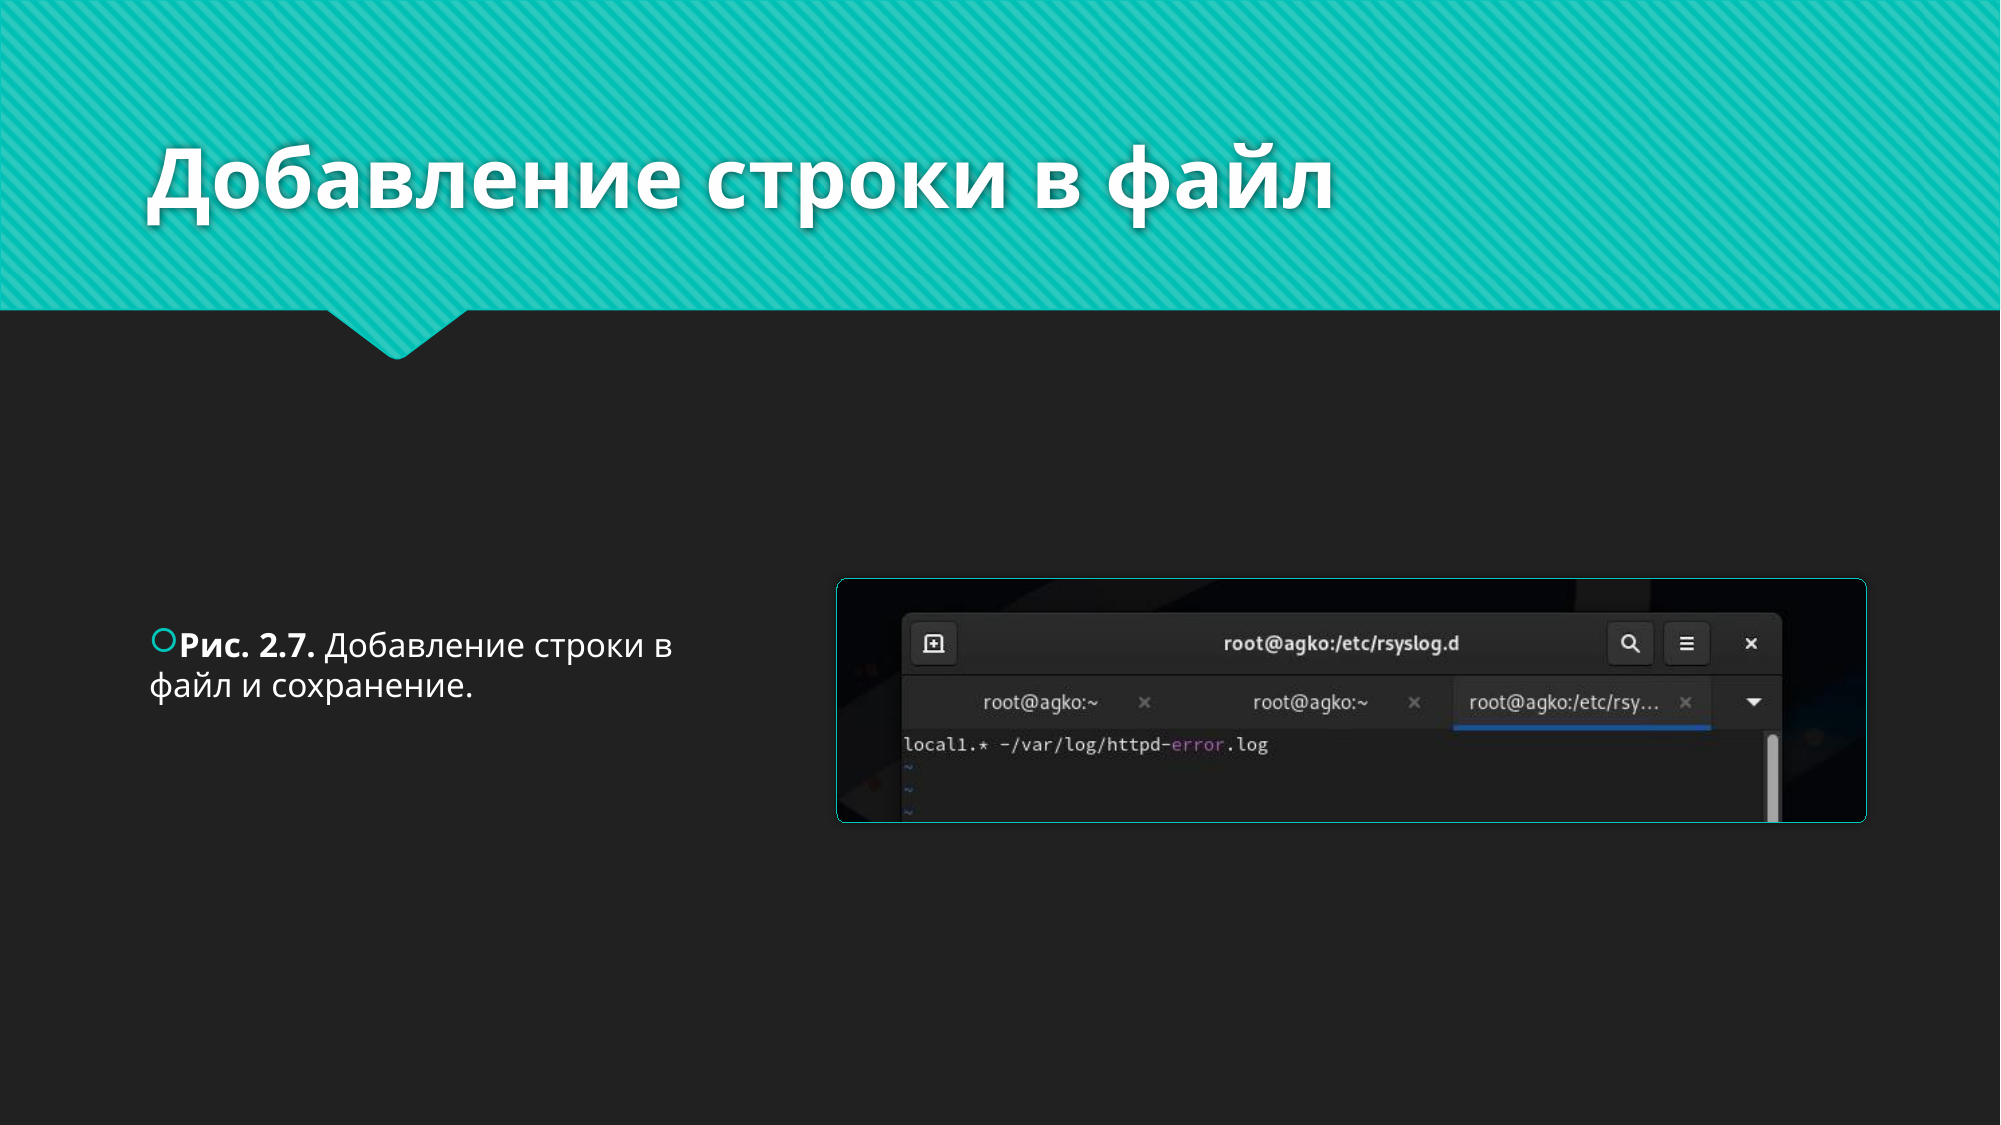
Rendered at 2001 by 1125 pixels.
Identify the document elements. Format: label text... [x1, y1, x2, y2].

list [836, 578, 1867, 824]
title Добавление строки в файл [132, 73, 1868, 233]
text_box Рис. 2.7. Добавление строки в файл и сохранение. [134, 395, 764, 992]
